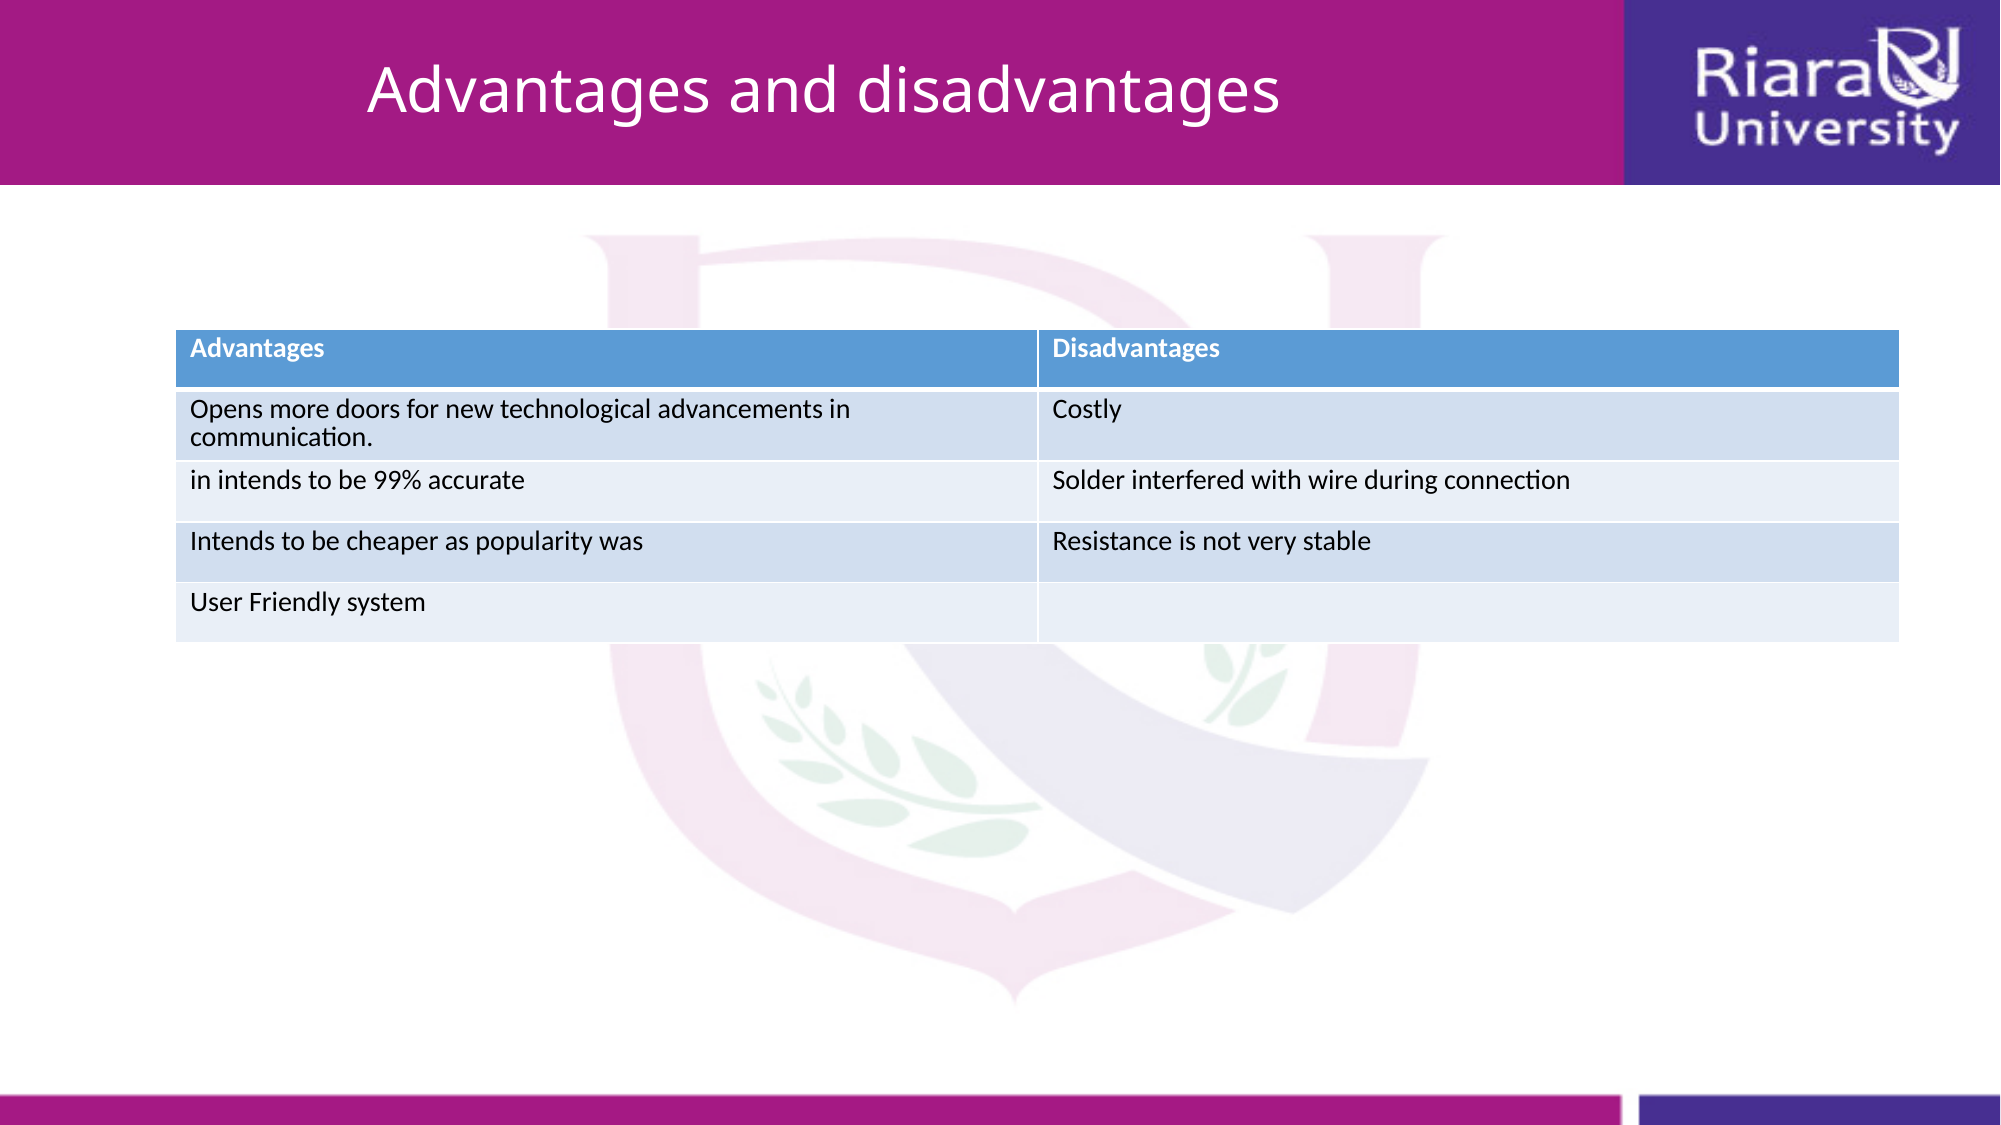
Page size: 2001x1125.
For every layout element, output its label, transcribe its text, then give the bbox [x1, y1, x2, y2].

table_cell User Friendly system [176, 583, 1037, 642]
table_cell in intends to be 99% accurate [176, 462, 1037, 521]
picture [0, 0, 2001, 1125]
table_header Advantages [176, 330, 1037, 387]
table_cell [1039, 583, 1899, 642]
table_cell Solder interfered with wire during connection [1039, 462, 1899, 521]
table_cell Opens more doors for new technological advancements in communication. [176, 392, 1037, 460]
table_cell Resistance is not very stable [1039, 523, 1899, 582]
table_cell Costly [1039, 392, 1899, 460]
table_header Disadvantages [1039, 330, 1899, 387]
table_cell Intends to be cheaper as popularity was [176, 523, 1037, 582]
title Advantages and disadvantages [11, 0, 1638, 185]
